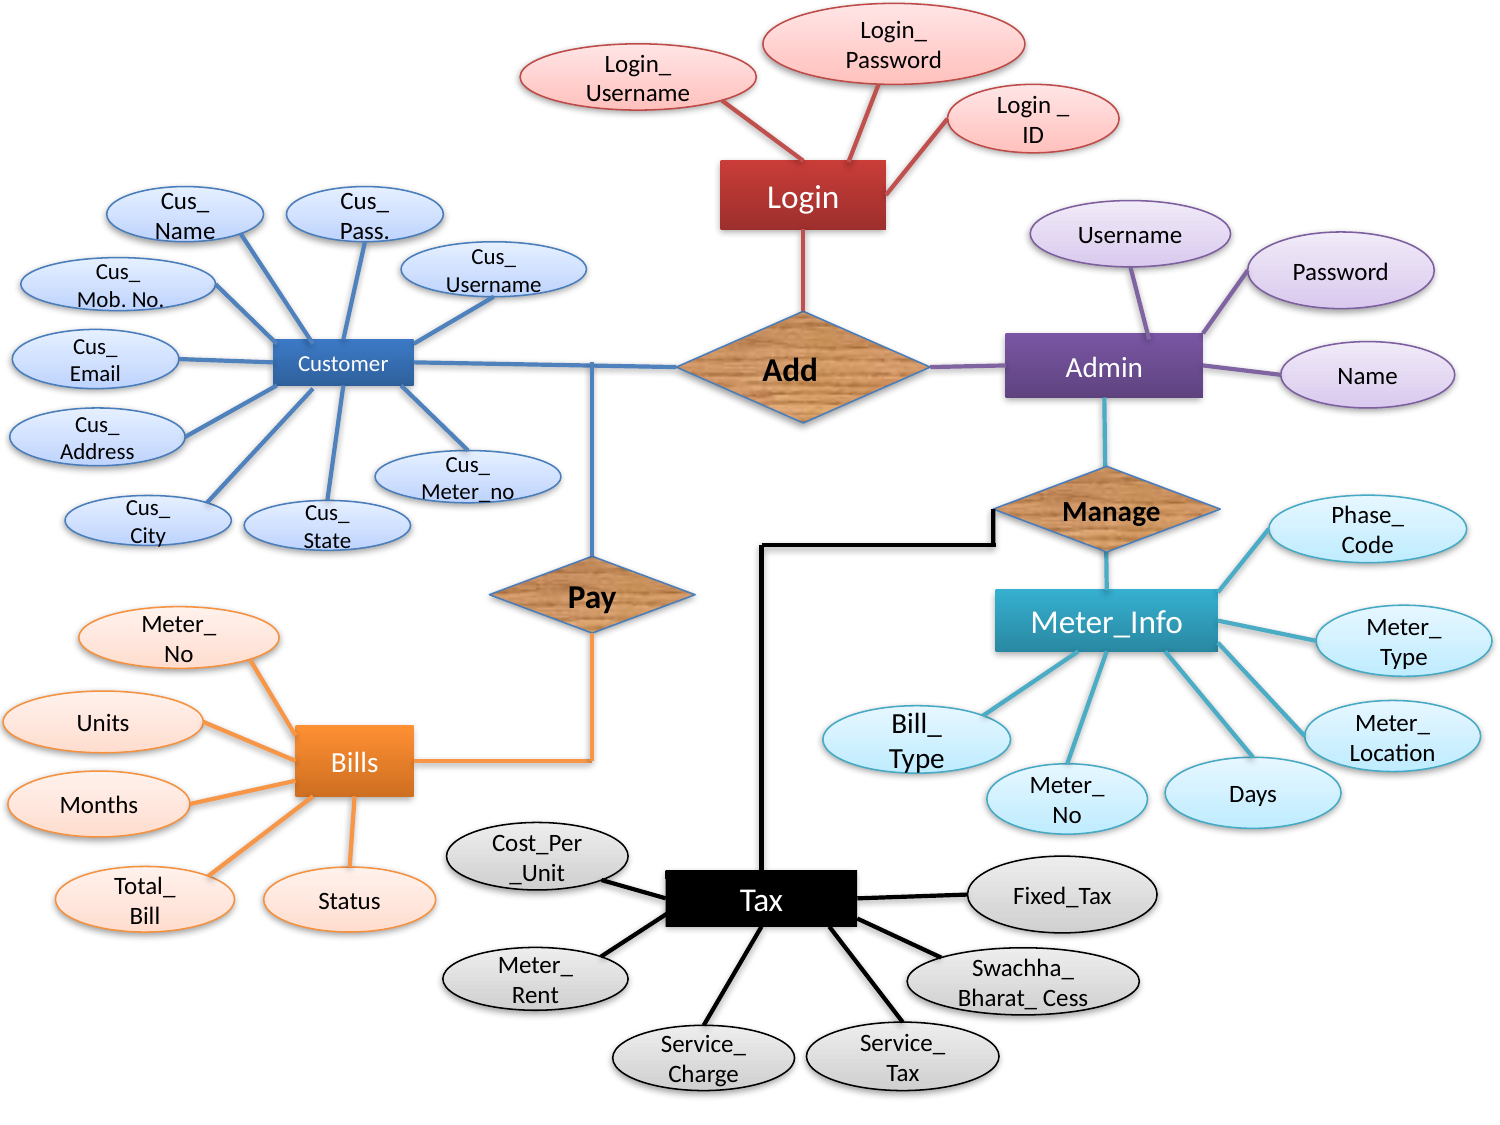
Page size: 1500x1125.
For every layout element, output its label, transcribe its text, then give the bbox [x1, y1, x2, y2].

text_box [189, 780, 296, 805]
text_box Cus_ Mob. No. [20, 256, 216, 312]
text_box Login [720, 160, 886, 230]
text_box Cus_ Address [8, 407, 184, 467]
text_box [206, 388, 314, 503]
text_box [1217, 528, 1270, 593]
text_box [249, 659, 296, 736]
text_box [1057, 468, 1099, 484]
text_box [1104, 397, 1108, 591]
text_box Name [1282, 340, 1456, 409]
text_box Cus_ City [64, 494, 233, 547]
text_box Meter_ Rent [442, 946, 629, 1012]
text_box Meter_ No [986, 763, 1149, 835]
text_box Username [1029, 199, 1232, 268]
text_box [994, 493, 1033, 525]
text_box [593, 362, 677, 368]
text_box Cus_ Pass. [285, 185, 445, 243]
text_box Login_ Username [519, 43, 758, 111]
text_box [208, 796, 314, 877]
text_box Add [747, 341, 859, 396]
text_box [721, 100, 804, 162]
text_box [600, 897, 692, 957]
text_box Cost_Per_Unit [445, 821, 629, 891]
text_box Login_ Password [762, 2, 1026, 86]
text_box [703, 926, 762, 1026]
text_box Login _ ID [947, 83, 1120, 154]
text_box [178, 358, 274, 363]
text_box Cus_ Name [105, 185, 265, 243]
text_box Cus_ Meter_no [374, 449, 562, 504]
text_box Meter_ No [78, 605, 280, 670]
text_box Customer [273, 339, 414, 386]
text_box Password [1247, 231, 1436, 310]
text_box Phase_ Code [1268, 494, 1468, 564]
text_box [857, 918, 942, 958]
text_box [1164, 651, 1254, 758]
text_box Units [2, 690, 204, 754]
text_box [654, 578, 696, 611]
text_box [215, 283, 235, 345]
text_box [1202, 270, 1248, 334]
text_box Pay [531, 567, 654, 623]
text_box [240, 233, 314, 345]
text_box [1066, 651, 1107, 765]
text_box Bill_ Type [822, 704, 1012, 774]
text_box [1255, 649, 1305, 737]
text_box Status [262, 866, 437, 933]
text_box [561, 557, 624, 567]
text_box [349, 796, 355, 868]
text_box Service_ Tax [805, 1021, 1000, 1092]
text_box Cus_ Email [11, 328, 180, 390]
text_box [400, 385, 469, 451]
text_box [488, 578, 531, 612]
text_box Total_ Bill [54, 865, 236, 933]
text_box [885, 118, 948, 196]
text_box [829, 926, 903, 1023]
text_box Meter_ Location [1306, 699, 1482, 773]
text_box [343, 241, 366, 340]
text_box Tax [665, 870, 858, 927]
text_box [1217, 620, 1317, 642]
text_box Manage [1033, 484, 1099, 535]
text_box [601, 879, 666, 899]
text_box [413, 362, 591, 368]
text_box Admin [1005, 333, 1203, 398]
text_box Months [7, 770, 189, 838]
text_box [680, 313, 928, 424]
text_box [1112, 535, 1154, 551]
text_box Swachha_ Bharat_ Cess [909, 947, 1141, 1016]
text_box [203, 721, 296, 762]
text_box Meter_Info [995, 589, 1218, 652]
text_box Bills [295, 725, 414, 797]
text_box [1130, 266, 1150, 340]
text_box Meter_ Type [1317, 604, 1493, 678]
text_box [184, 385, 278, 438]
text_box Fixed_Tax [967, 855, 1158, 934]
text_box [327, 385, 344, 501]
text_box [1202, 365, 1281, 375]
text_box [413, 296, 494, 345]
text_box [848, 84, 879, 163]
text_box Cus_ Username [400, 241, 588, 298]
text_box Service_ Charge [611, 1024, 796, 1092]
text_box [982, 651, 1079, 716]
text_box Manage [1112, 484, 1190, 535]
text_box [563, 623, 622, 633]
text_box [1190, 496, 1222, 522]
text_box Days [1164, 756, 1342, 830]
text_box [1112, 467, 1156, 484]
text_box [1059, 535, 1099, 550]
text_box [857, 894, 968, 899]
text_box Cus_ State [243, 499, 412, 552]
